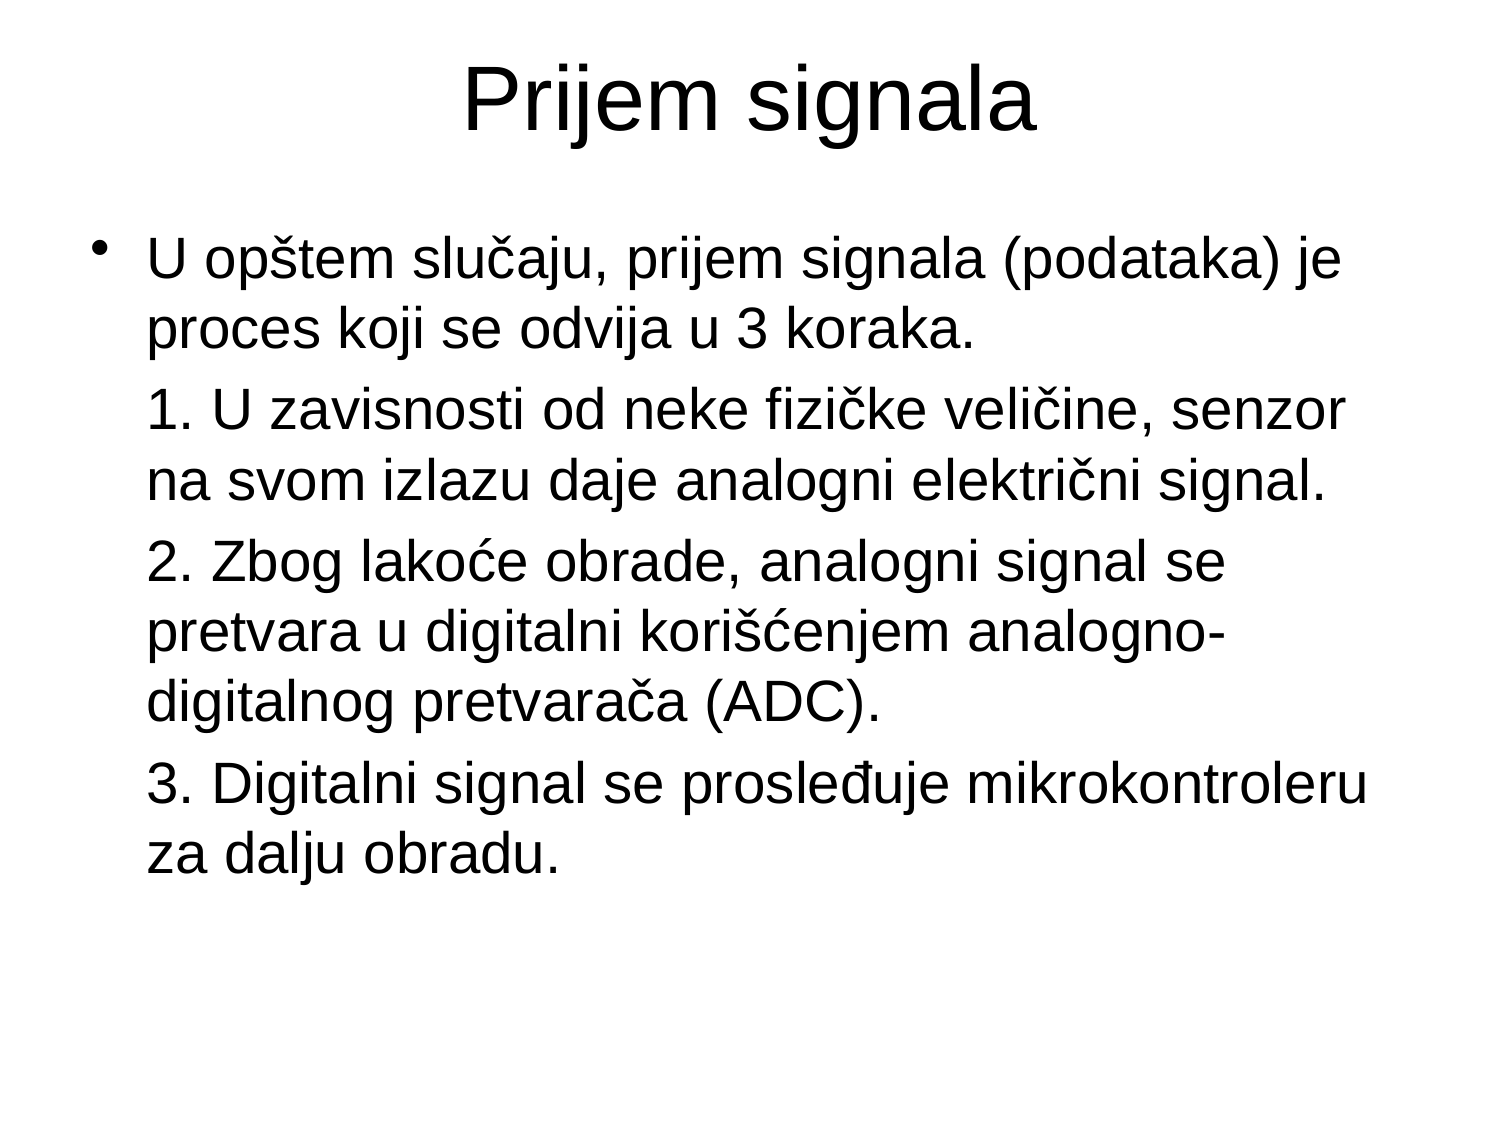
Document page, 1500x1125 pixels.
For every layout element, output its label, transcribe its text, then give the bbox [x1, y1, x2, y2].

list U opštem slučaju, prijem signala (podataka) je proces koji se odvija u 3 koraka. 1. U zavisnosti od neke fizičke veličine, senzor na svom izlazu daje analogni električni signal. 2. Zbog lakoće obrade, analogni signal se pretvara u digitalni korišćenjem analogno-digitalnog pretvarača (ADC). 3. Digitalni signal se prosleđuje mikrokontroleru za dalju obradu. [74, 212, 1426, 926]
title Prijem signala [74, 0, 1426, 188]
